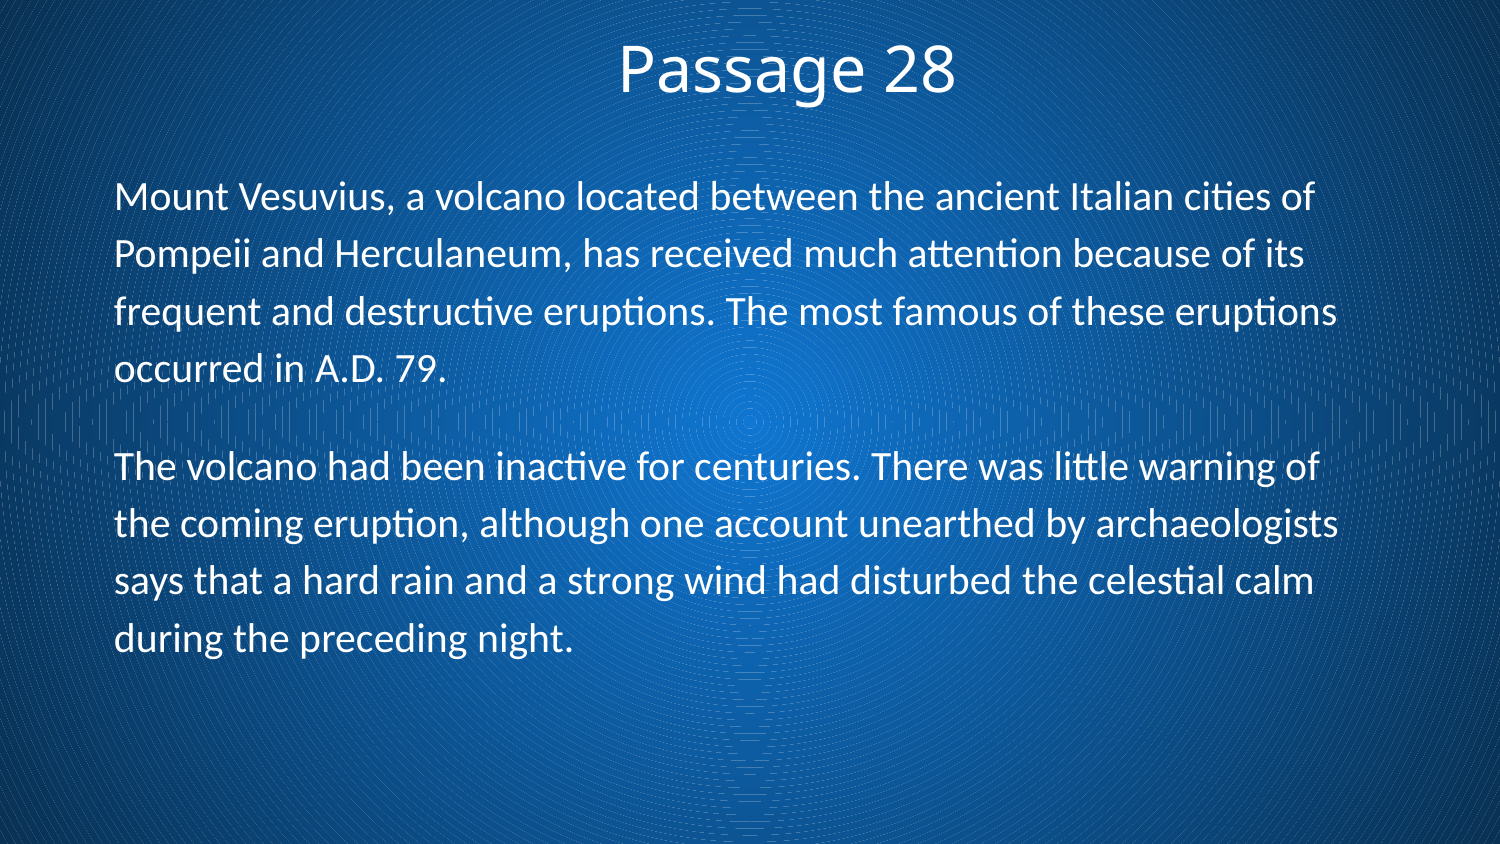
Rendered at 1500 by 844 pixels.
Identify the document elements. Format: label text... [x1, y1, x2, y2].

text_box Mount Vesuvius, a volcano located between the ancient Italian cities of Pompeii and Herculaneum, has received much attention because of its frequent and destructive eruptions. The most famous of these eruptions occurred in A.D. 79. The volcano had been inactive for centuries. There was little warning of the coming eruption, although one account unearthed by archaeologists says that a hard rain and a strong wind had disturbed the celestial calm during the preceding night. [98, 146, 1402, 740]
text_box Passage 28 [98, 13, 1402, 115]
